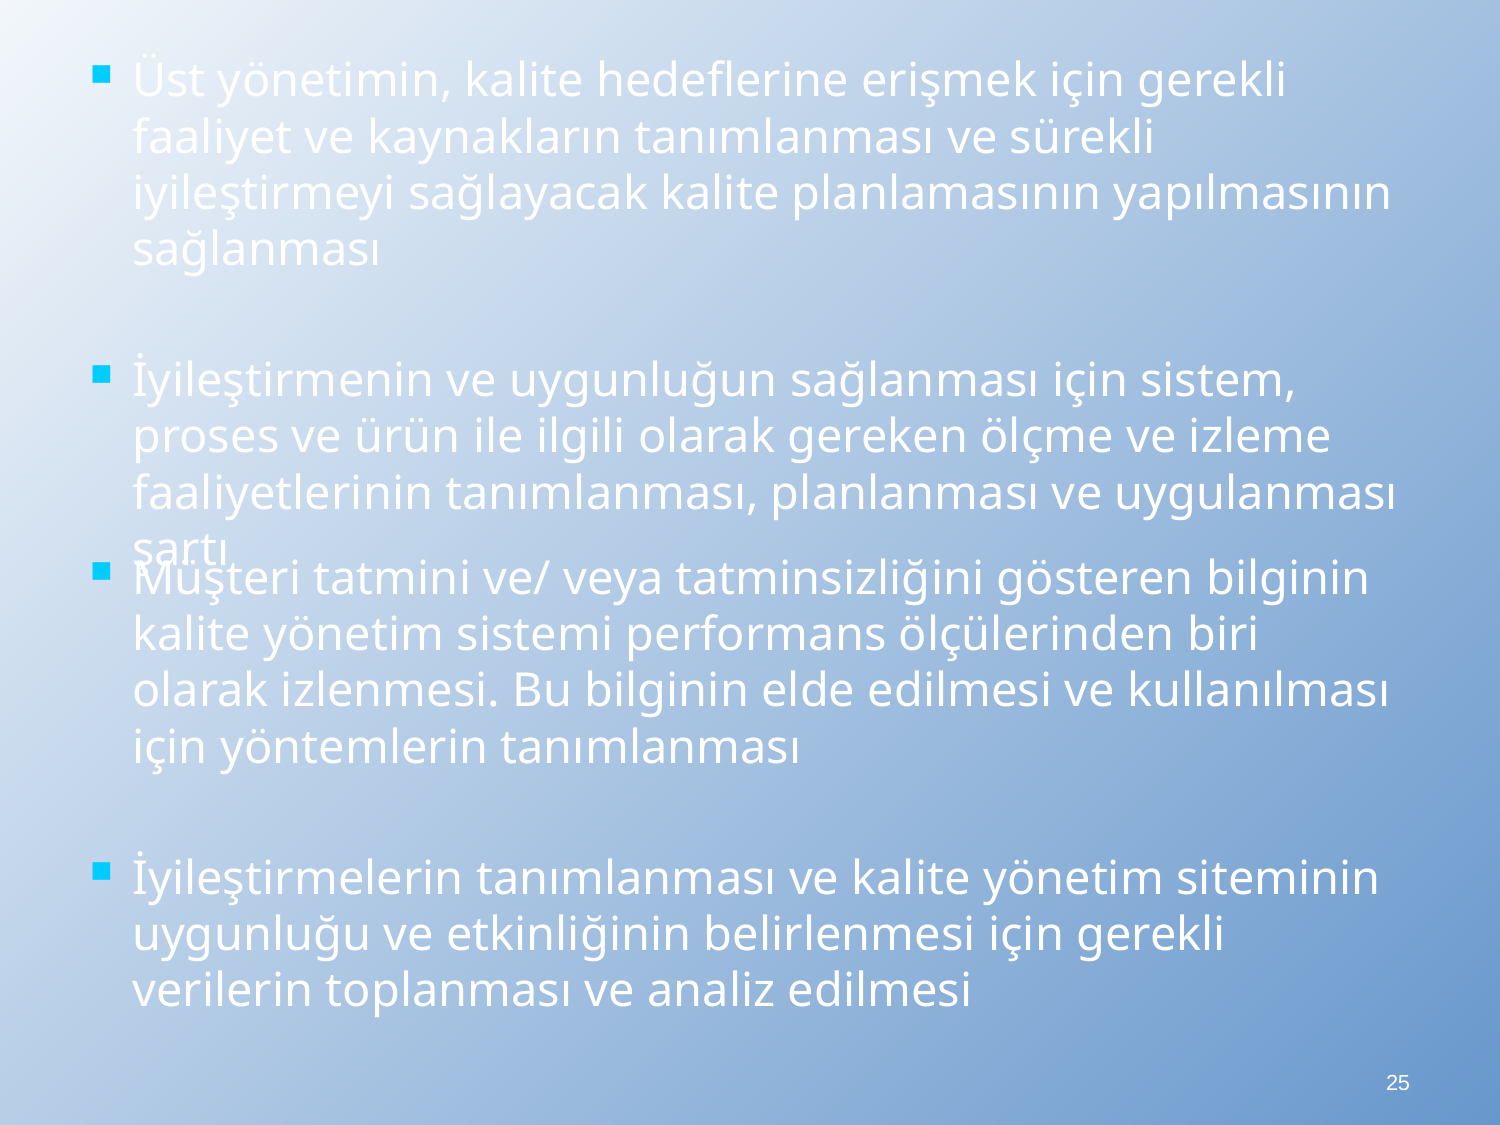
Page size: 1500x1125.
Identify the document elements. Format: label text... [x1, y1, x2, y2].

list Üst yönetimin, kalite hedeflerine erişmek için gerekli faaliyet ve kaynakların tanımlanması ve sürekli iyileştirmeyi sağlayacak kalite planlamasının yapılmasının sağlanması İyileştirmenin ve uygunluğun sağlanması için sistem, proses ve ürün ile ilgili olarak gereken ölçme ve izleme faaliyetlerinin tanımlanması, planlanması ve uygulanması şartı [74, 42, 1426, 486]
text_box Müşteri tatmini ve/ veya tatminsizliğini gösteren bilginin kalite yönetim sistemi performans ölçülerinden biri olarak izlenmesi. Bu bilginin elde edilmesi ve kullanılması için yöntemlerin tanımlanması İyileştirmelerin tanımlanması ve kalite yönetim siteminin uygunluğu ve etkinliğinin belirlenmesi için gerekli verilerin toplanması ve analiz edilmesi [74, 540, 1425, 1103]
